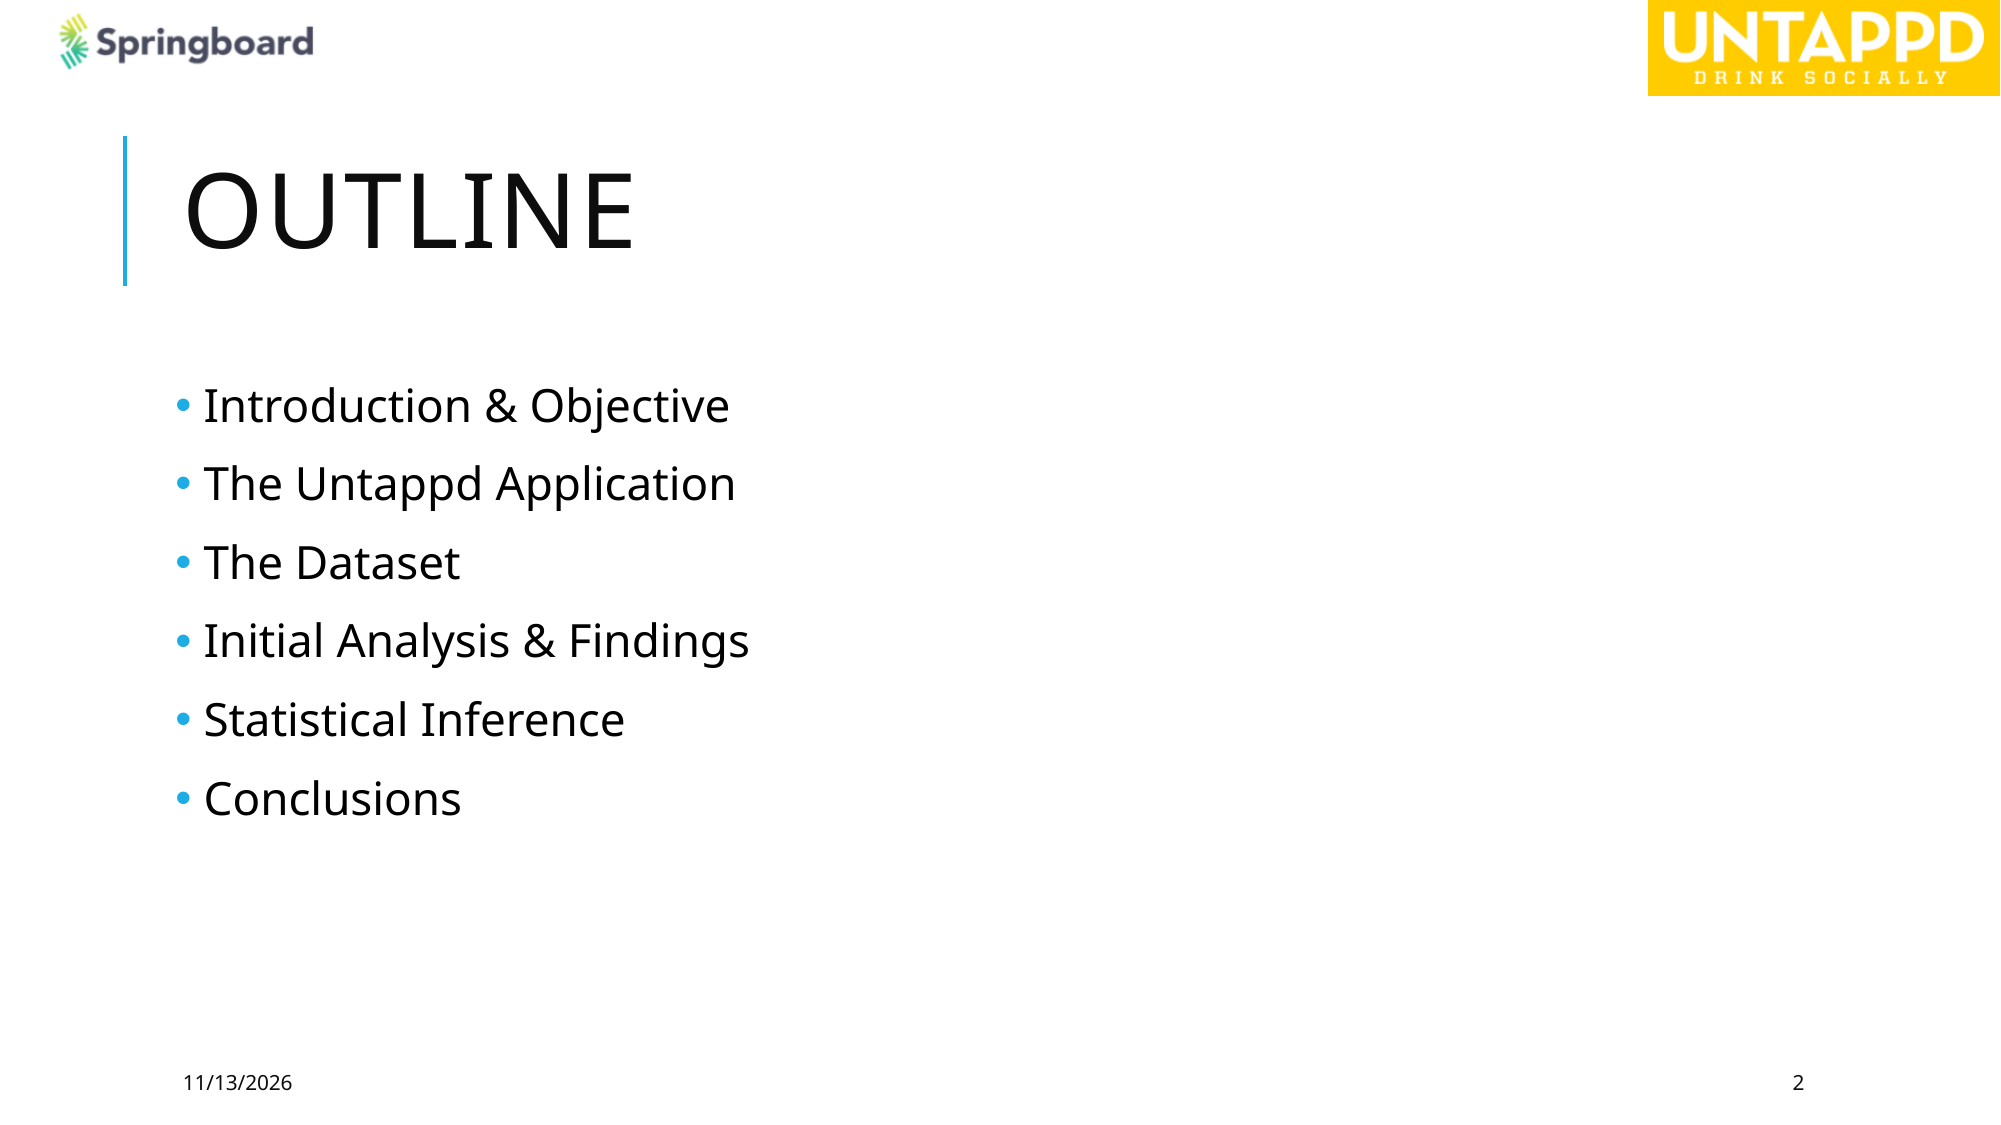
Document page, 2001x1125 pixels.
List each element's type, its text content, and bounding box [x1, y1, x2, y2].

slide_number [168, 1061, 522, 1107]
picture [0, 0, 369, 83]
title Outline [168, 96, 1763, 342]
list Introduction & Objective The Untappd Application The Dataset Initial Analysis & Findings Statistical Inference Conclusions [168, 375, 1763, 1035]
slide_number 2 [1777, 1061, 1938, 1107]
picture [1648, 0, 2000, 96]
